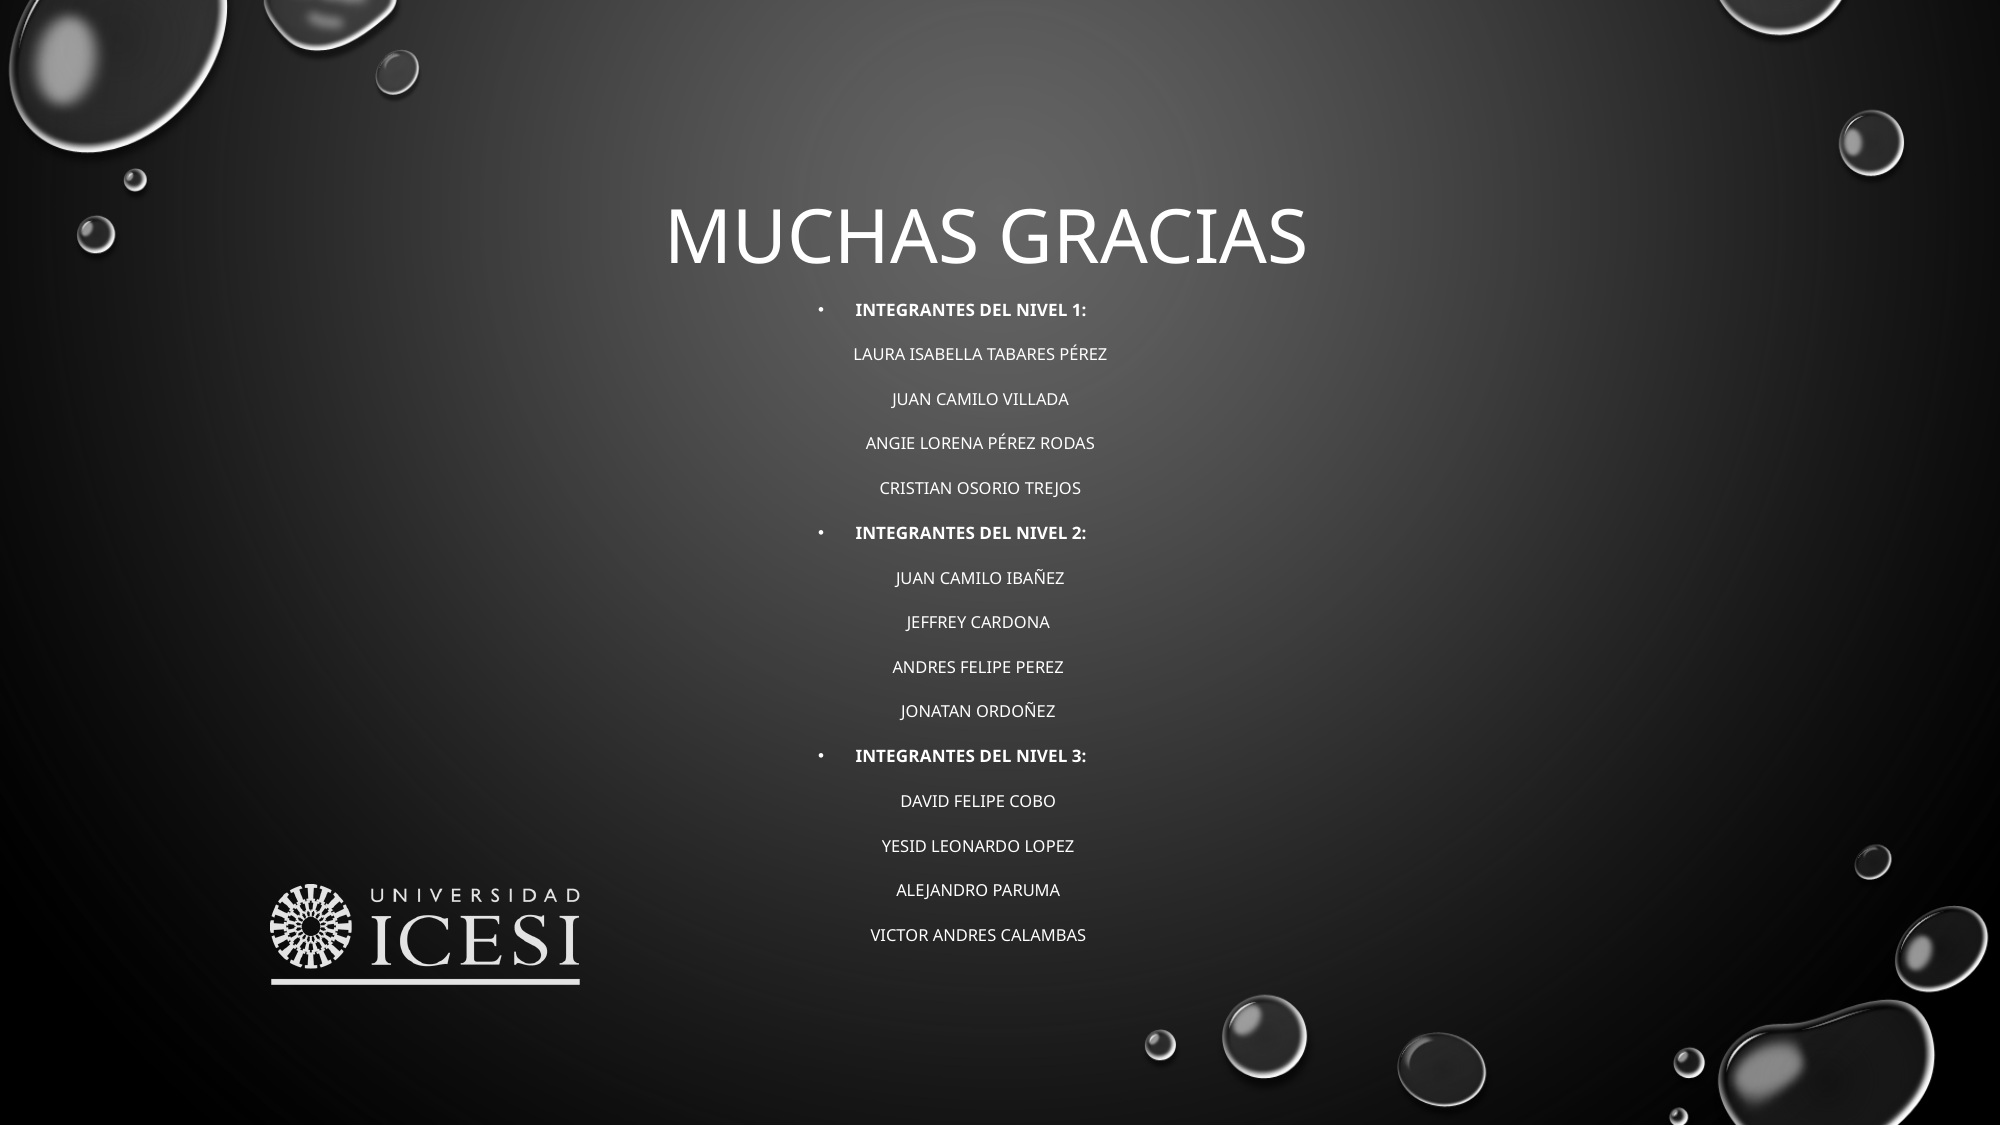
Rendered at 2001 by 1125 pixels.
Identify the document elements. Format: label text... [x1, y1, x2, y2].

title MUCHAS GRACIAS [349, 140, 1625, 337]
picture [0, 0, 2000, 1125]
list INTEGRANTES DEL NIVEL 1: Laura IsabelLa Tabares Pérez Juan Camilo Villada Angie Lorena Pérez rodas Cristian osorio trejos INTEGRANTES DEL NIVEL 2: JUAN CAMILO IBAÑEZ JEFFREY CARDONA ANDRES FELIPE PEREZ JONATAN ORDOÑEZ INTEGRANTES DEL NIVEL 3: DAVID FELIPE COBO YESID LEONARDO LOPEZ ALEJANDRO PARUMA VICTOR ANDRES CALAMBAS [308, 287, 1597, 971]
